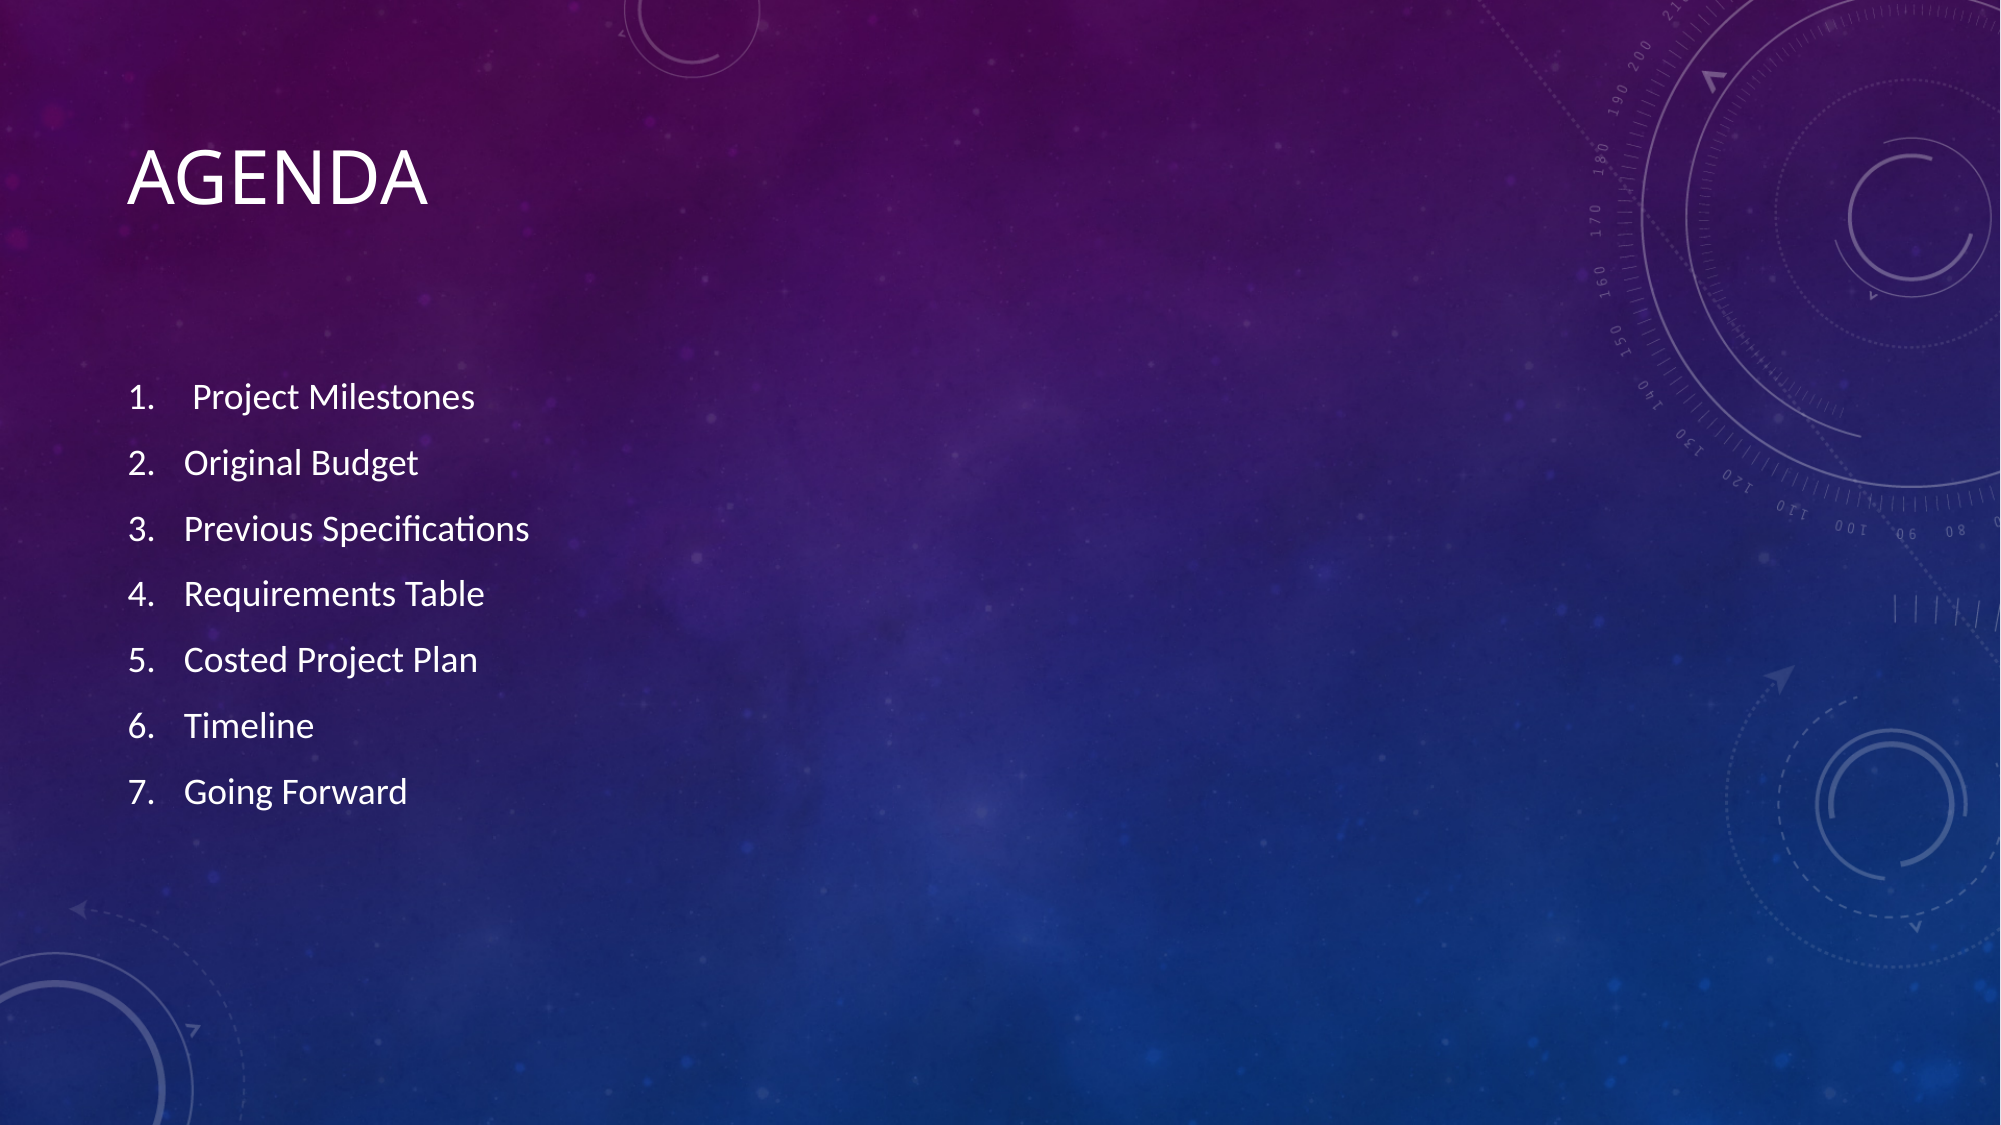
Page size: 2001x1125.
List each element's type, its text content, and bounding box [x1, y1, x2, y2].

picture [0, 0, 2001, 1125]
list Project Milestones Original Budget Previous Specifications Requirements Table Costed Project Plan Timeline Going Forward [112, 358, 1775, 957]
title Agenda [112, 99, 1775, 339]
